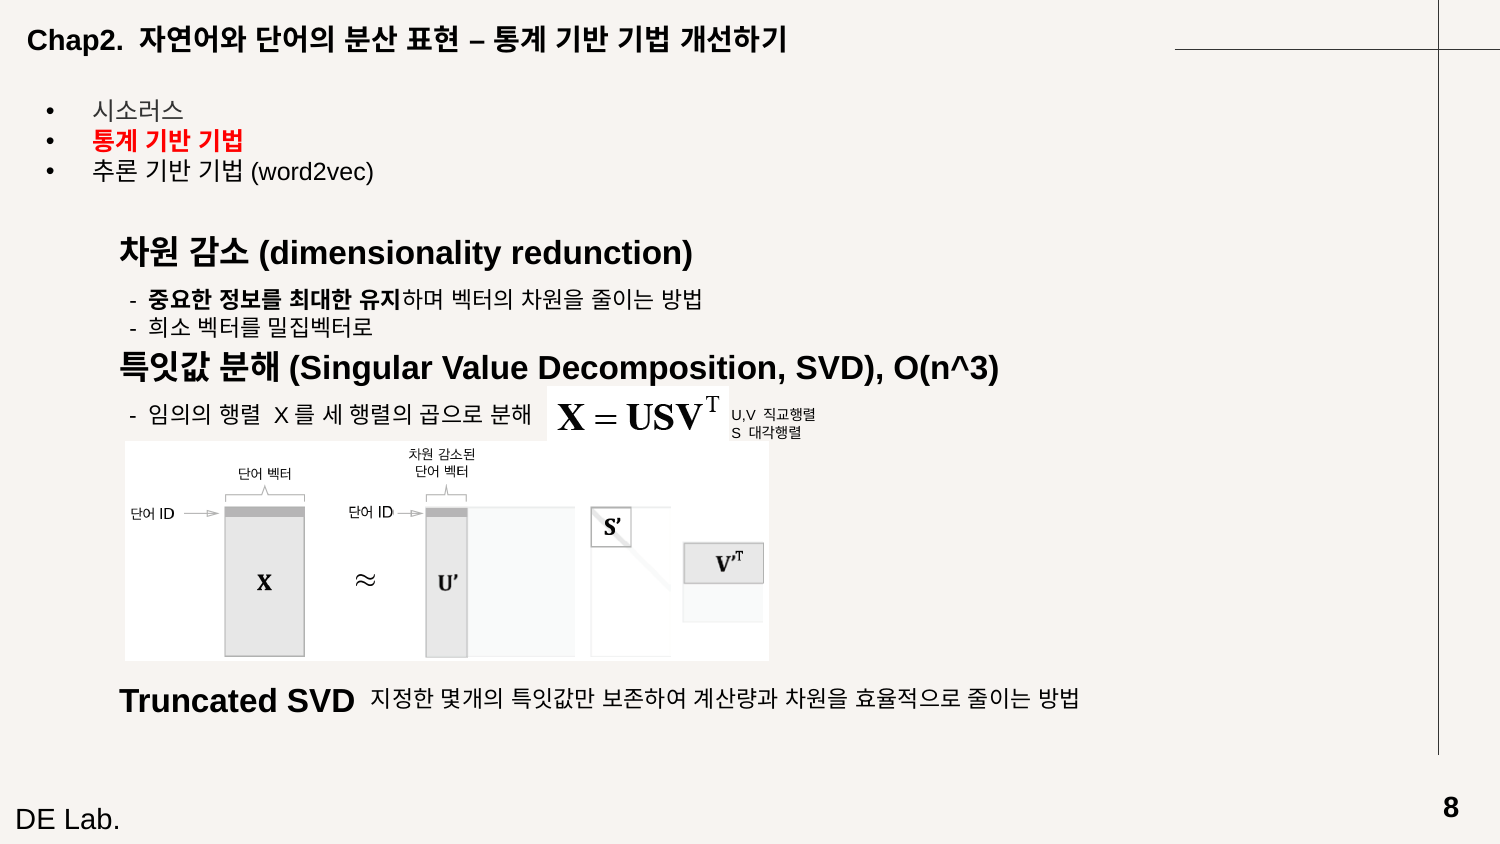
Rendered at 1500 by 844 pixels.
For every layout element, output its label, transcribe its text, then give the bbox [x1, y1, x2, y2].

text_box - 중요한 정보를 최대한 유지하며 벡터의 차원을 줄이는 방법 - 희소 벡터를 밀집벡터로 [114, 278, 914, 338]
text_box 특잇값 분해(Singular Value Decomposition, SVD), O(n^3) [104, 338, 1166, 394]
text_box 지정한 몇개의 특잇값만 보존하여 계산량과 차원을 효율적으로 줄이는 방법 [356, 677, 1174, 720]
text_box Chap2. 자연어와 단어의 분산 표현 – 통계 기반 기법 개선하기 [12, 13, 977, 64]
text_box Truncated SVD [104, 671, 403, 727]
text_box 시소러스 통계 기반 기법 추론 기반 기법(word2vec) [31, 88, 403, 193]
text_box 8 [1428, 781, 1475, 831]
text_box DE Lab. [0, 793, 136, 843]
text_box U,V 직교행렬 S 대각행렬 [734, 398, 919, 449]
picture [125, 386, 769, 662]
text_box 차원 감소(dimensionality redunction) [104, 223, 977, 279]
text_box - 임의의 행렬 X를 세 행렬의 곱으로 분해 [114, 393, 542, 436]
